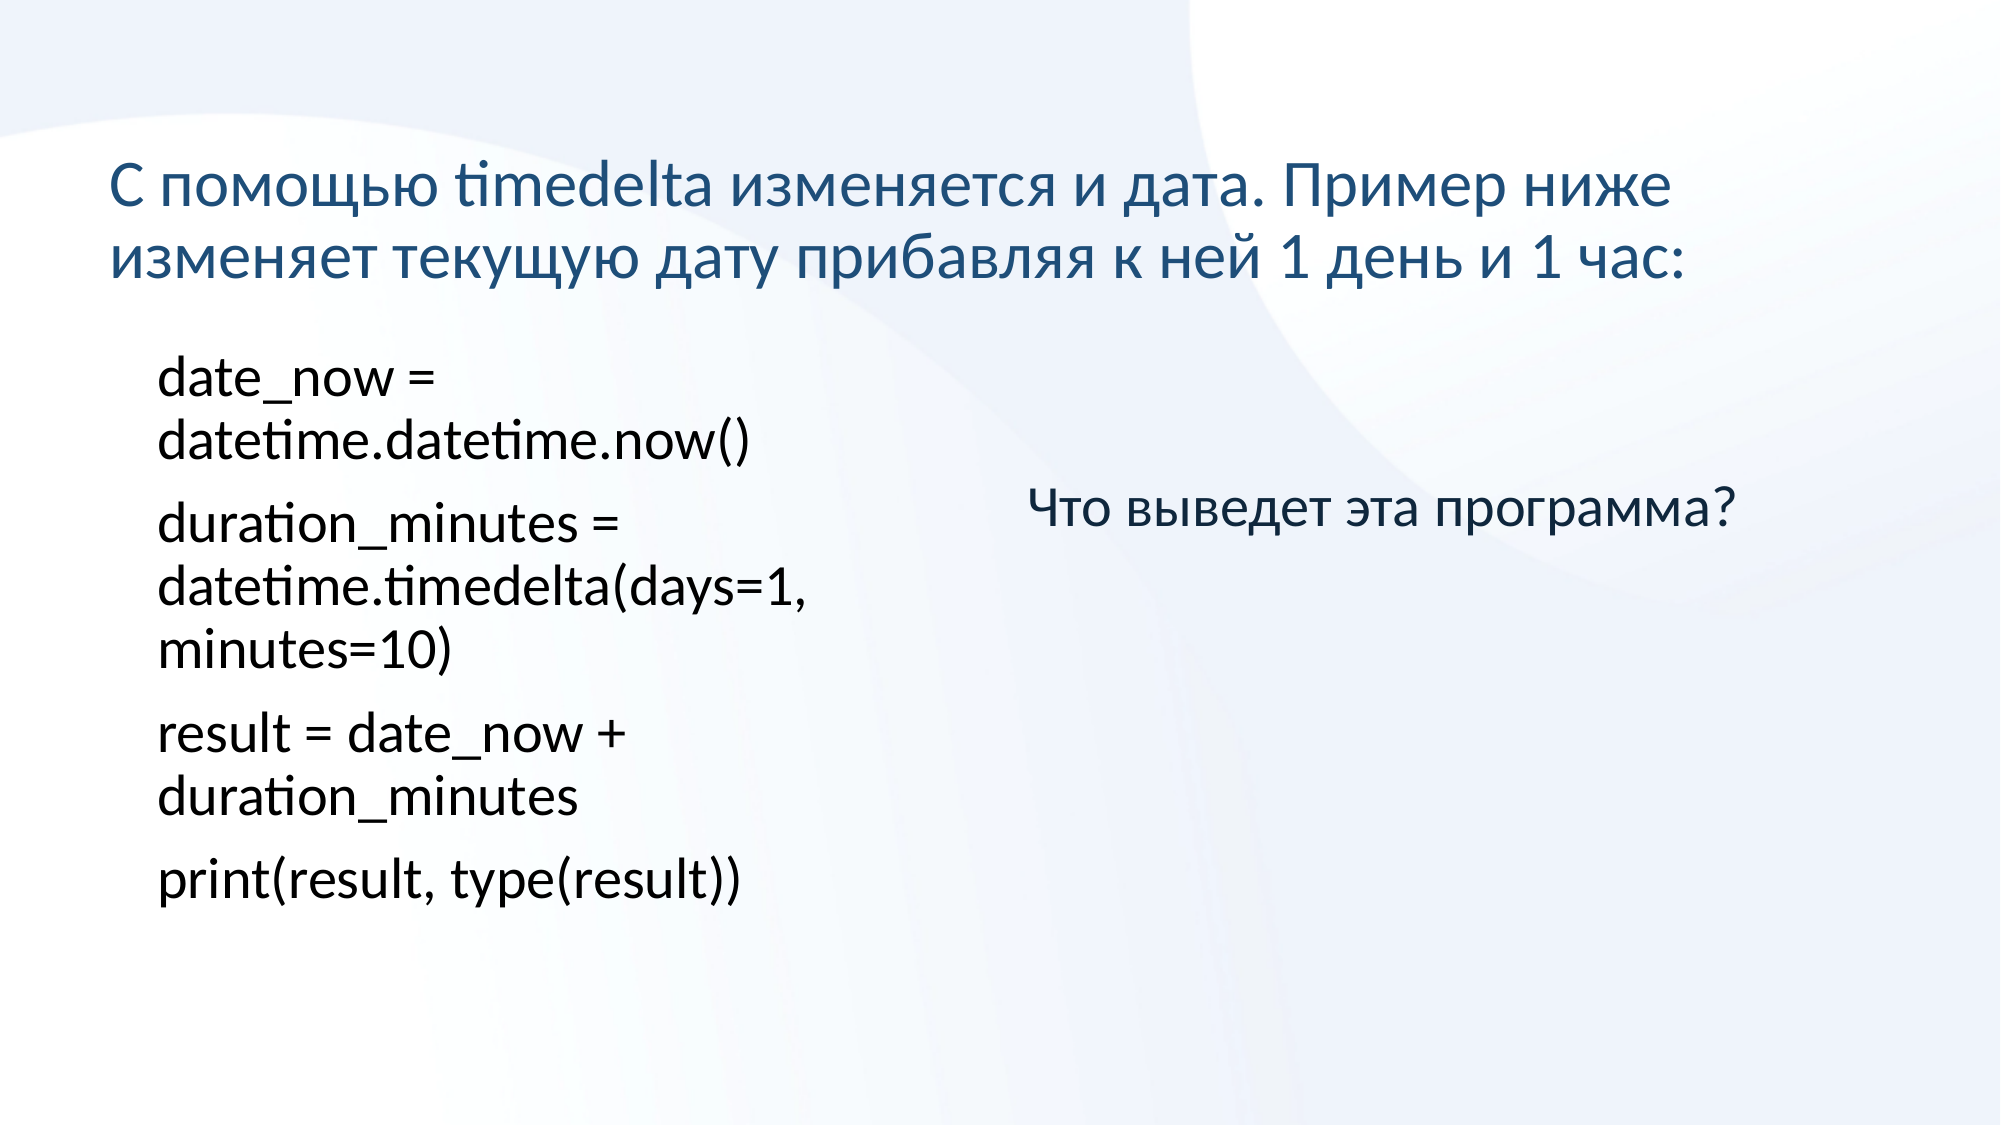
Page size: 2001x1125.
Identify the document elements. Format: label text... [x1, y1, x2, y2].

picture [0, 0, 2001, 1125]
title С помощью timedelta изменяется и дата. Пример ниже изменяет текущую дату прибавляя к ней 1 день и 1 час: [94, 111, 1931, 330]
list date_now = datetime.datetime.now() duration_minutes = datetime.timedelta(days=1, minutes=10) result = date_now + duration_minutes print(result, type(result)) [142, 338, 1046, 1068]
list Что выведет эта программа? [1012, 469, 1922, 703]
